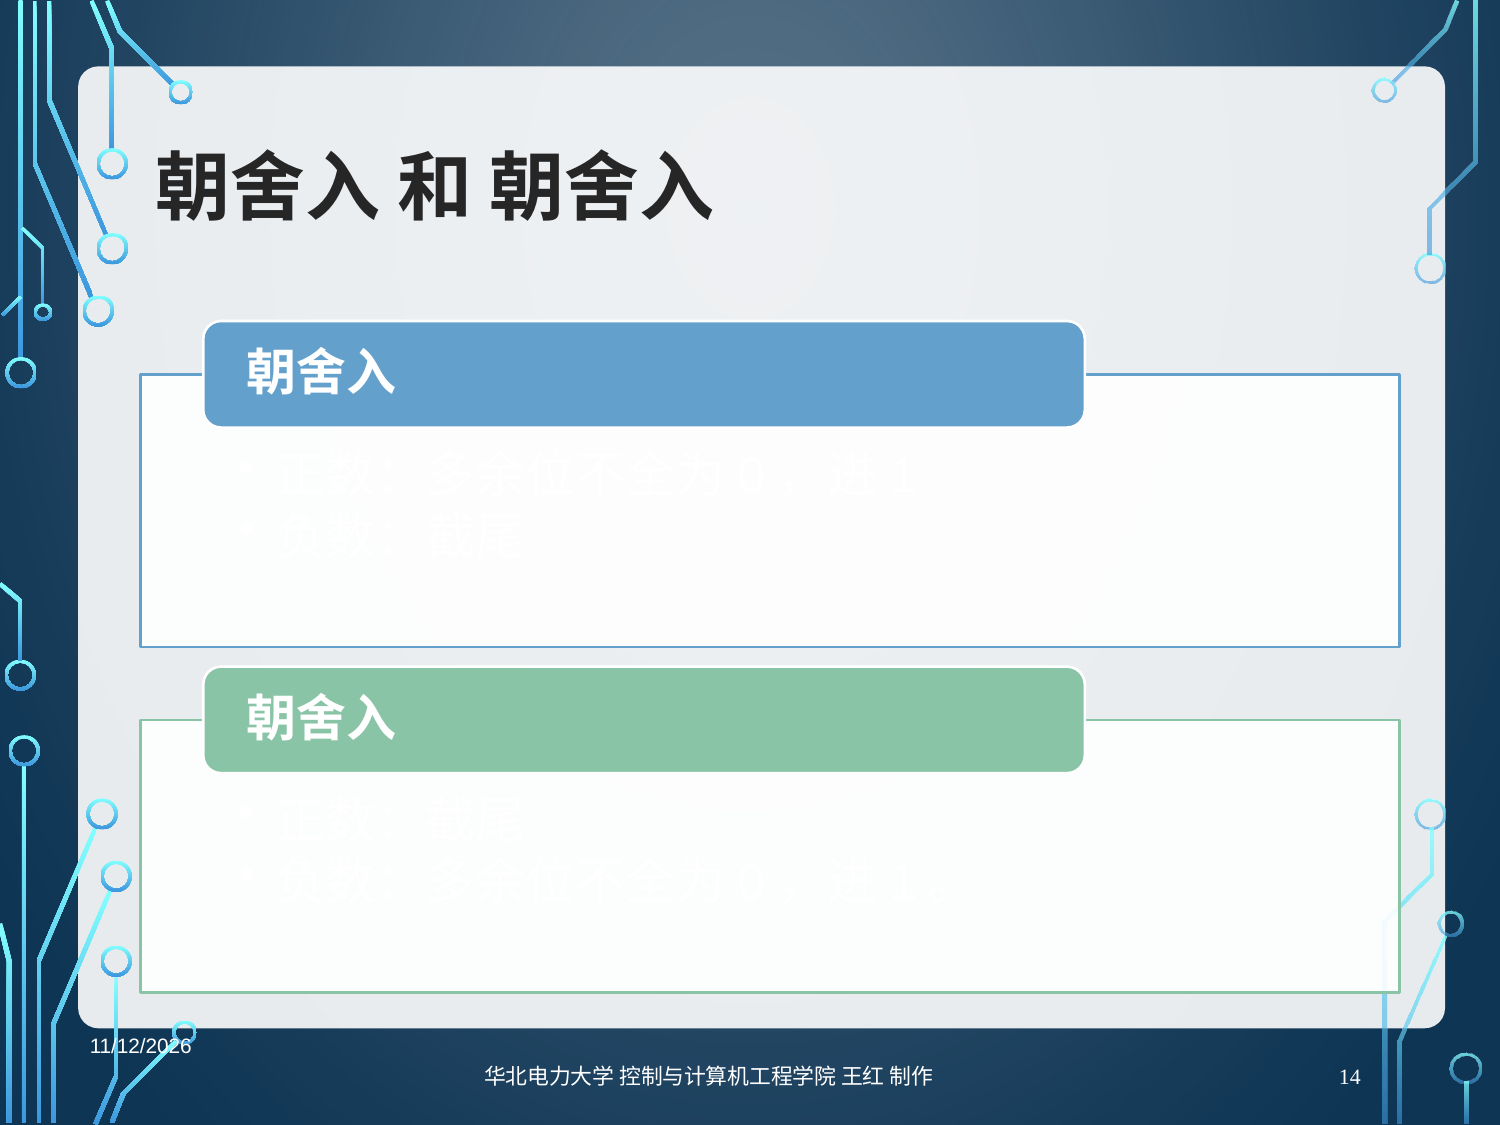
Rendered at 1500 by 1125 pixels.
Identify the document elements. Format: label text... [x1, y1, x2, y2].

text_box 2023/9/22 [75, 1024, 425, 1100]
footer 华北电力大学 控制与计算机工程学院 王红 制作 [324, 1046, 1093, 1106]
slide_number 14 [1281, 1045, 1376, 1106]
